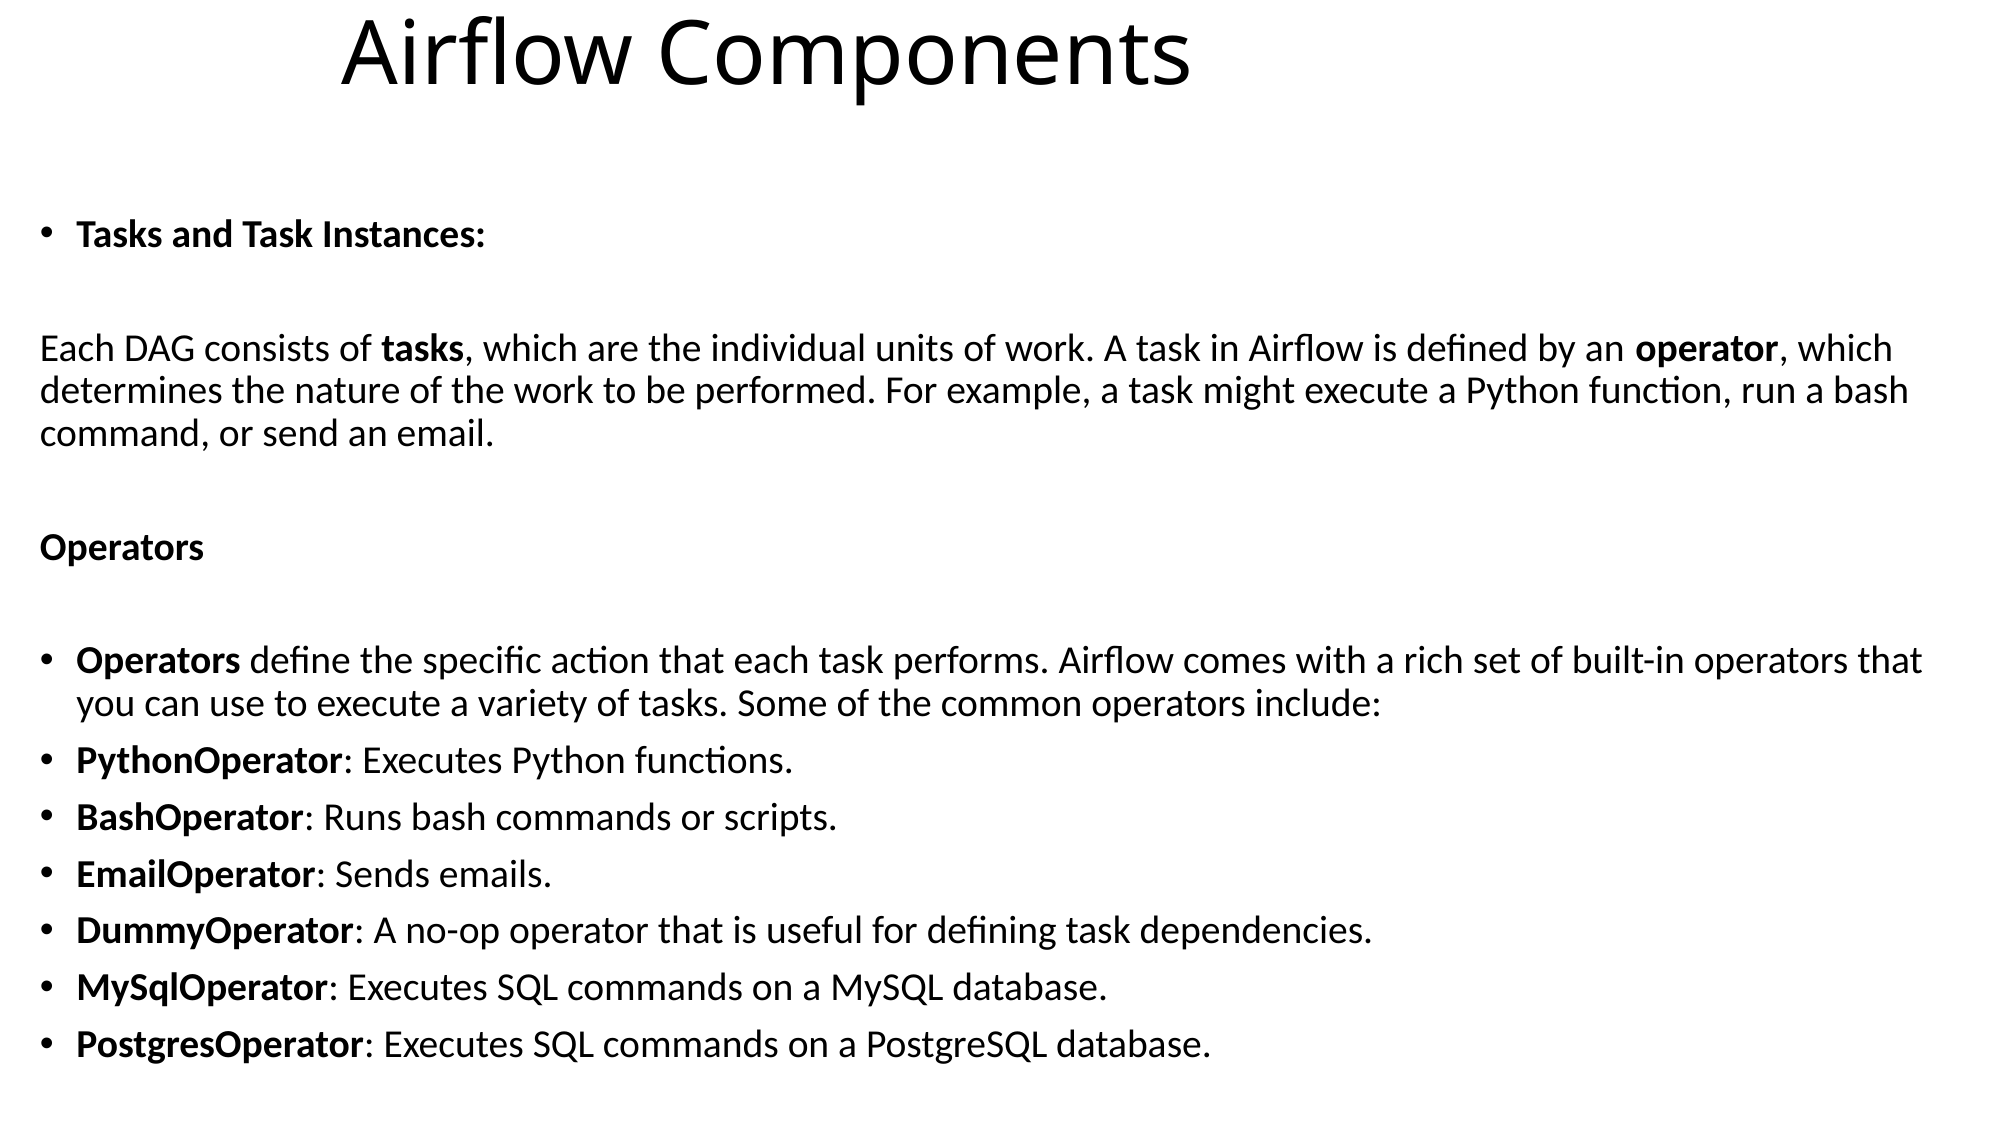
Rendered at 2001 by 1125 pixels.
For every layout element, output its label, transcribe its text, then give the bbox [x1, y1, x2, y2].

list Tasks and Task Instances: Each DAG consists of tasks, which are the individual units of work. A task in Airflow is defined by an operator, which determines the nature of the work to be performed. For example, a task might execute a Python function, run a bash command, or send an email. Operators Operators define the specific action that each task performs. Airflow comes with a rich set of built-in operators that you can use to execute a variety of tasks. Some of the common operators include: PythonOperator: Executes Python functions. BashOperator: Runs bash commands or scripts. EmailOperator: Sends emails. DummyOperator: A no-op operator that is useful for defining task dependencies. MySqlOperator: Executes SQL commands on a MySQL database. PostgresOperator: Executes SQL commands on a PostgreSQL database. [24, 205, 2000, 1086]
title Airflow Components [326, 0, 2000, 112]
